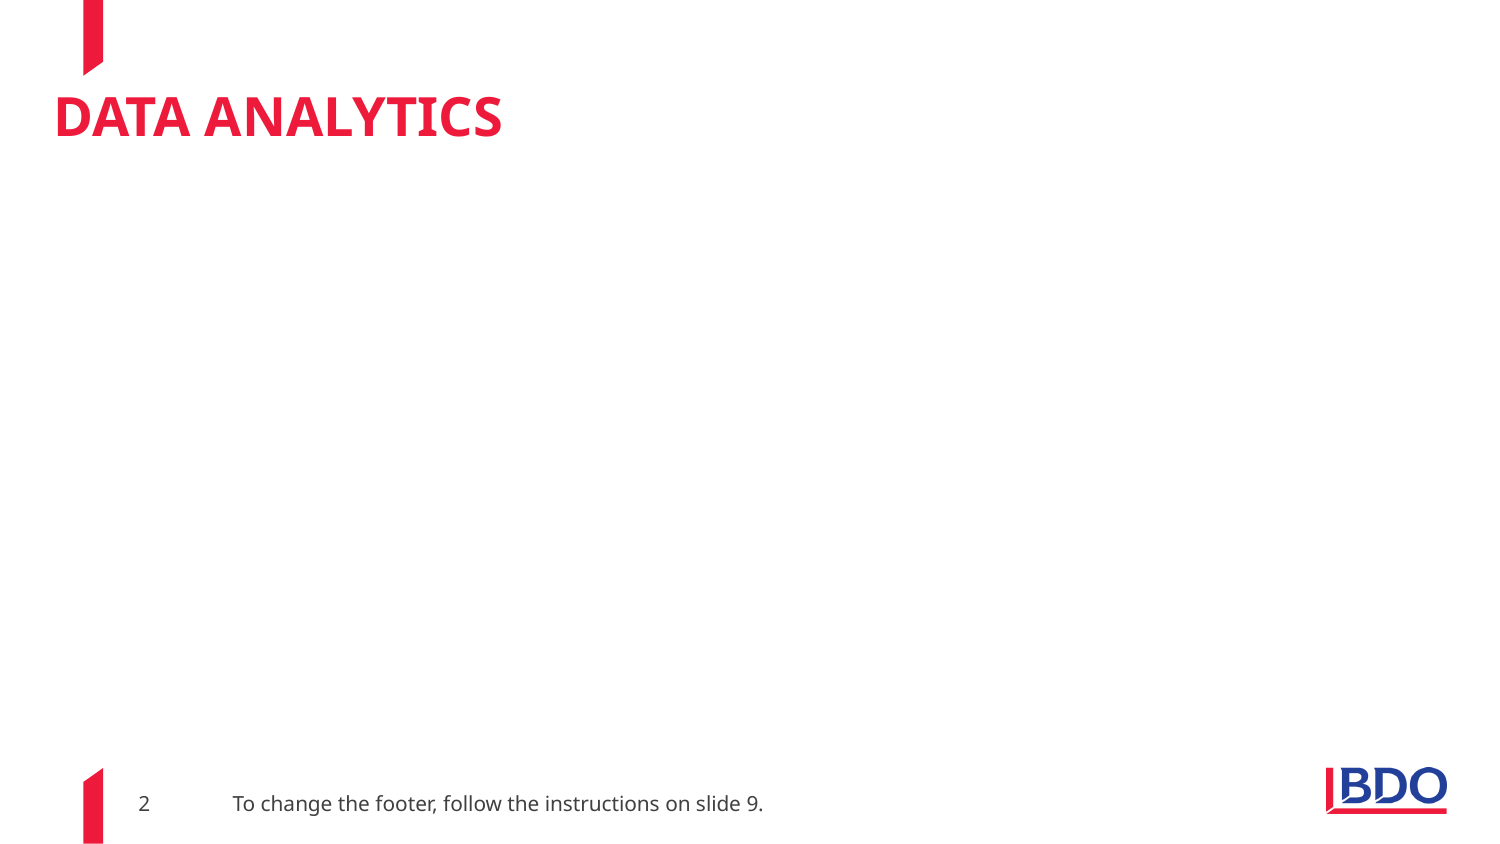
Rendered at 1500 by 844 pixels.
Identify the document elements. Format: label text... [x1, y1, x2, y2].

title Data Analytics [53, 94, 1447, 147]
footer To change the footer, follow the instructions on slide 9. [232, 788, 1010, 819]
picture [1326, 767, 1447, 814]
slide_number 2 [138, 788, 198, 819]
